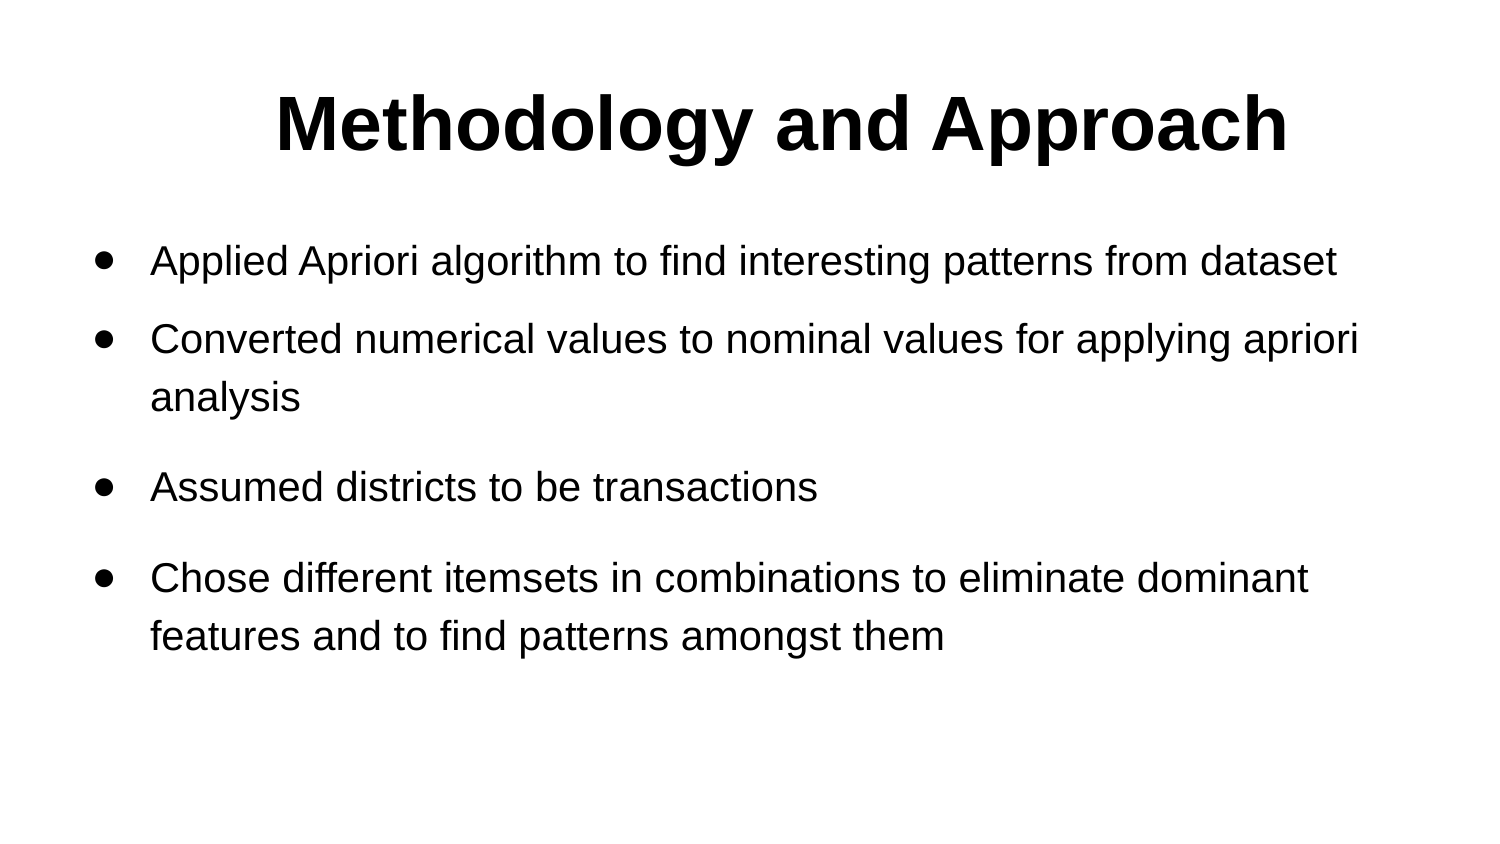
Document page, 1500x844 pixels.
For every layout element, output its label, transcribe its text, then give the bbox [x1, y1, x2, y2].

title Methodology and Approach [108, 49, 1458, 191]
list Applied Apriori algorithm to find interesting patterns from dataset Converted numerical values to nominal values for applying apriori analysis Assumed districts to be transactions Chose different itemsets in combinations to eliminate dominant features and to find patterns amongst them [75, 233, 1425, 723]
